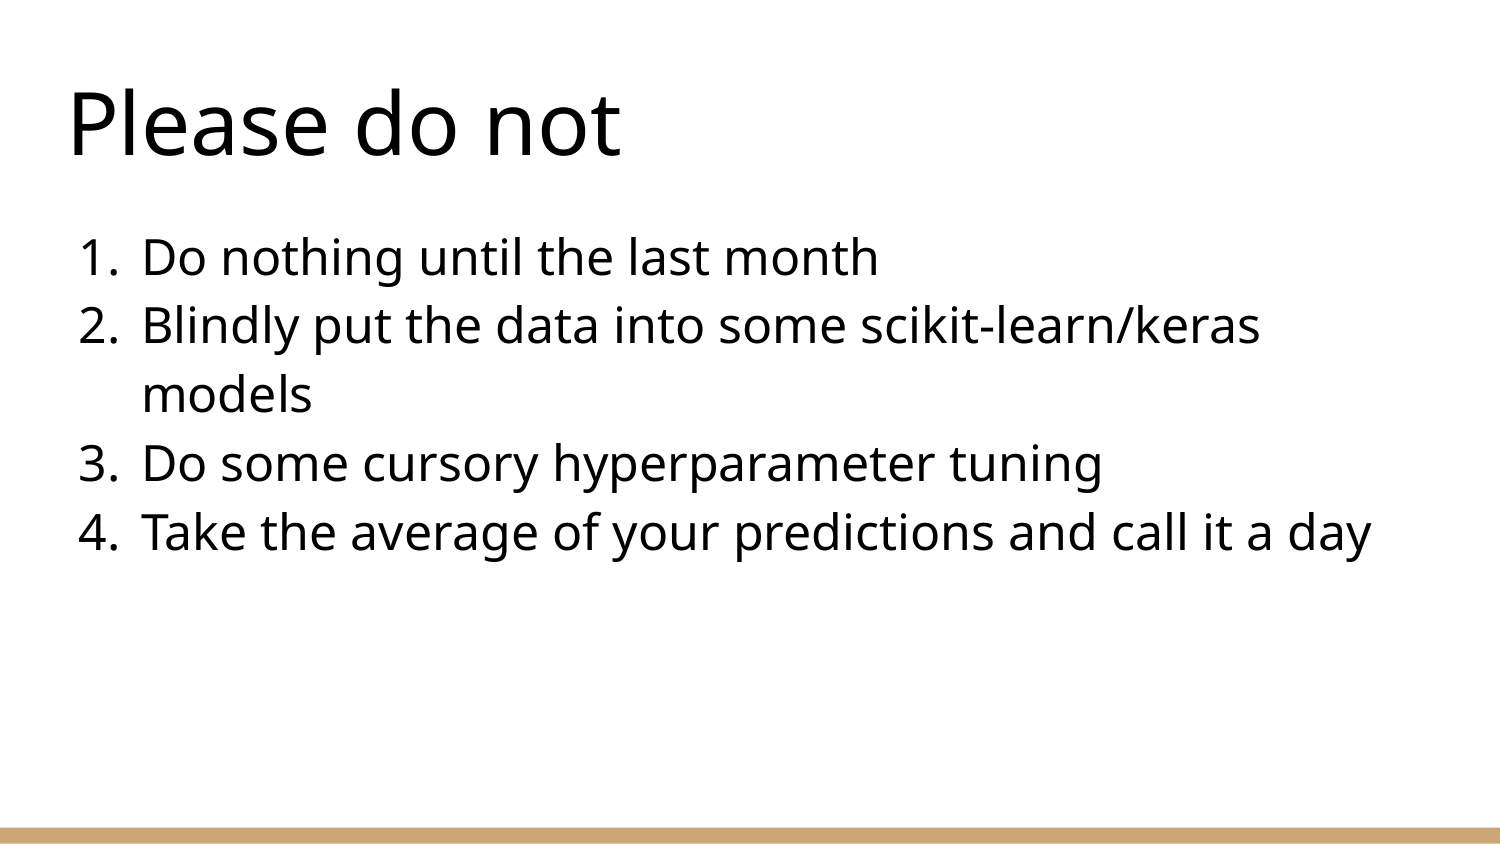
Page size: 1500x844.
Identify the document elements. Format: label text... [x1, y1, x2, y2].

list Do nothing until the last month Blindly put the data into some scikit-learn/keras models Do some cursory hyperparameter tuning Take the average of your predictions and call it a day [51, 200, 1449, 752]
title Please do not [51, 51, 1449, 189]
